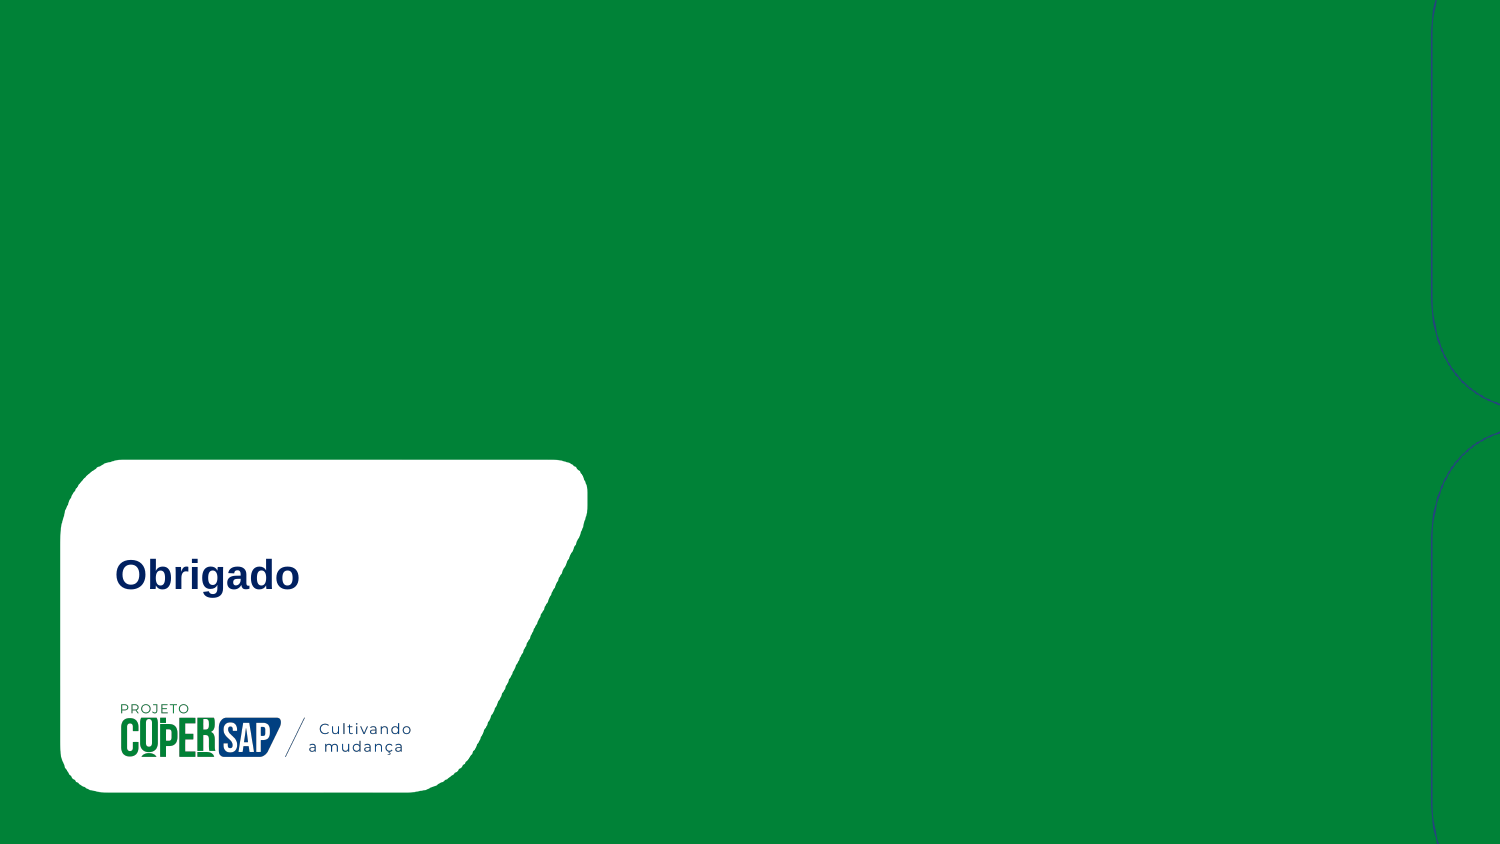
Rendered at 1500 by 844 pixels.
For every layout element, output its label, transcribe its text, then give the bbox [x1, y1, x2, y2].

text_box Obrigado [100, 540, 491, 605]
picture [0, 0, 1500, 844]
